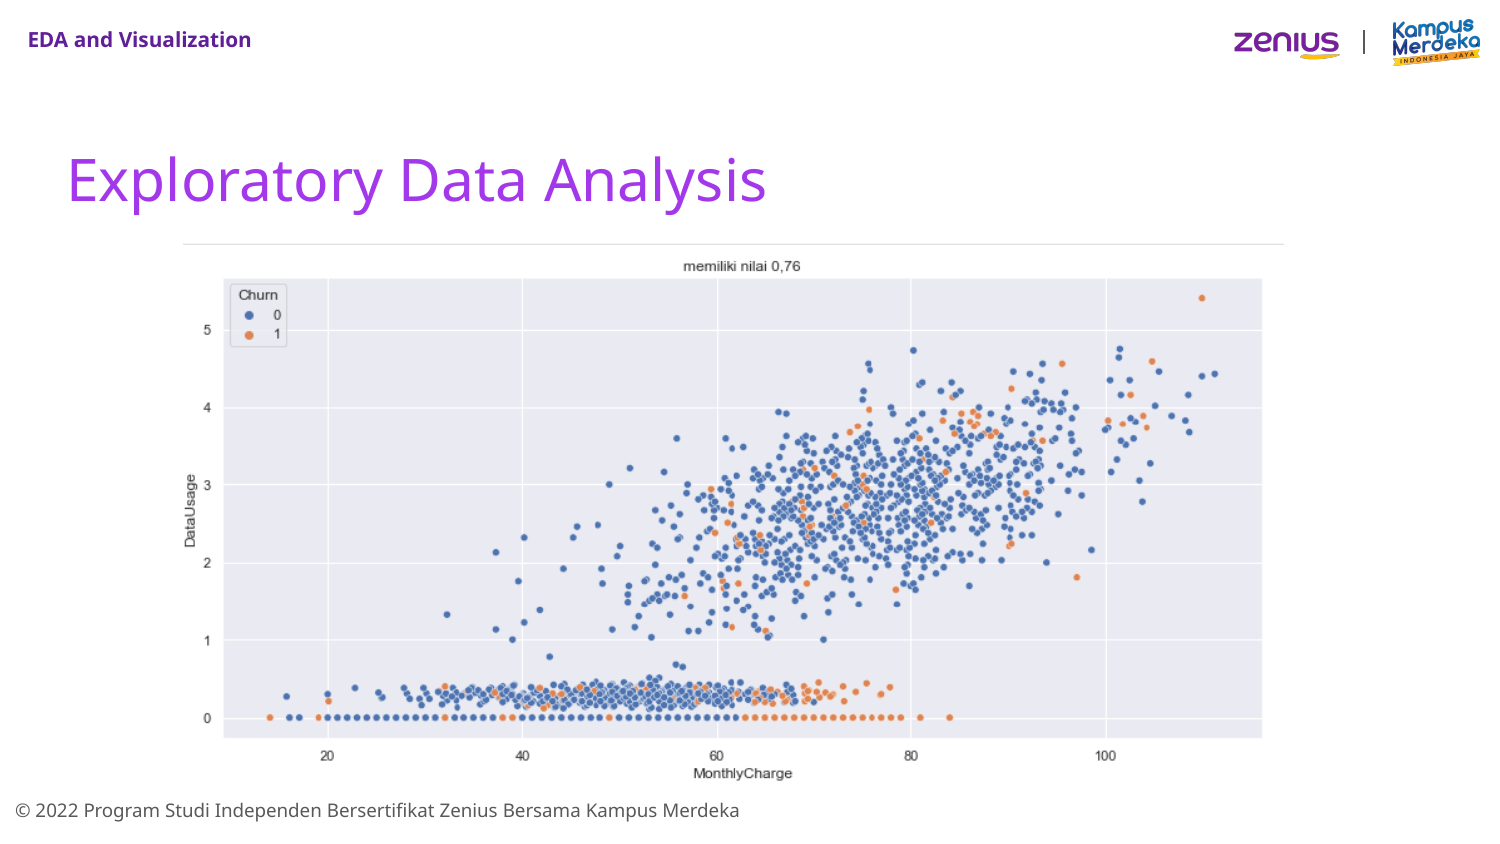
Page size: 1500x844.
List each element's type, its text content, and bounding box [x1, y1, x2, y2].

text_box © 2022 Program Studi Independen Bersertifikat Zenius Bersama Kampus Merdeka [0, 787, 1468, 833]
text_box EDA and Visualization [12, 14, 1011, 65]
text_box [1230, 15, 1480, 69]
picture [183, 243, 1284, 788]
title Exploratory Data Analysis [51, 110, 1443, 245]
